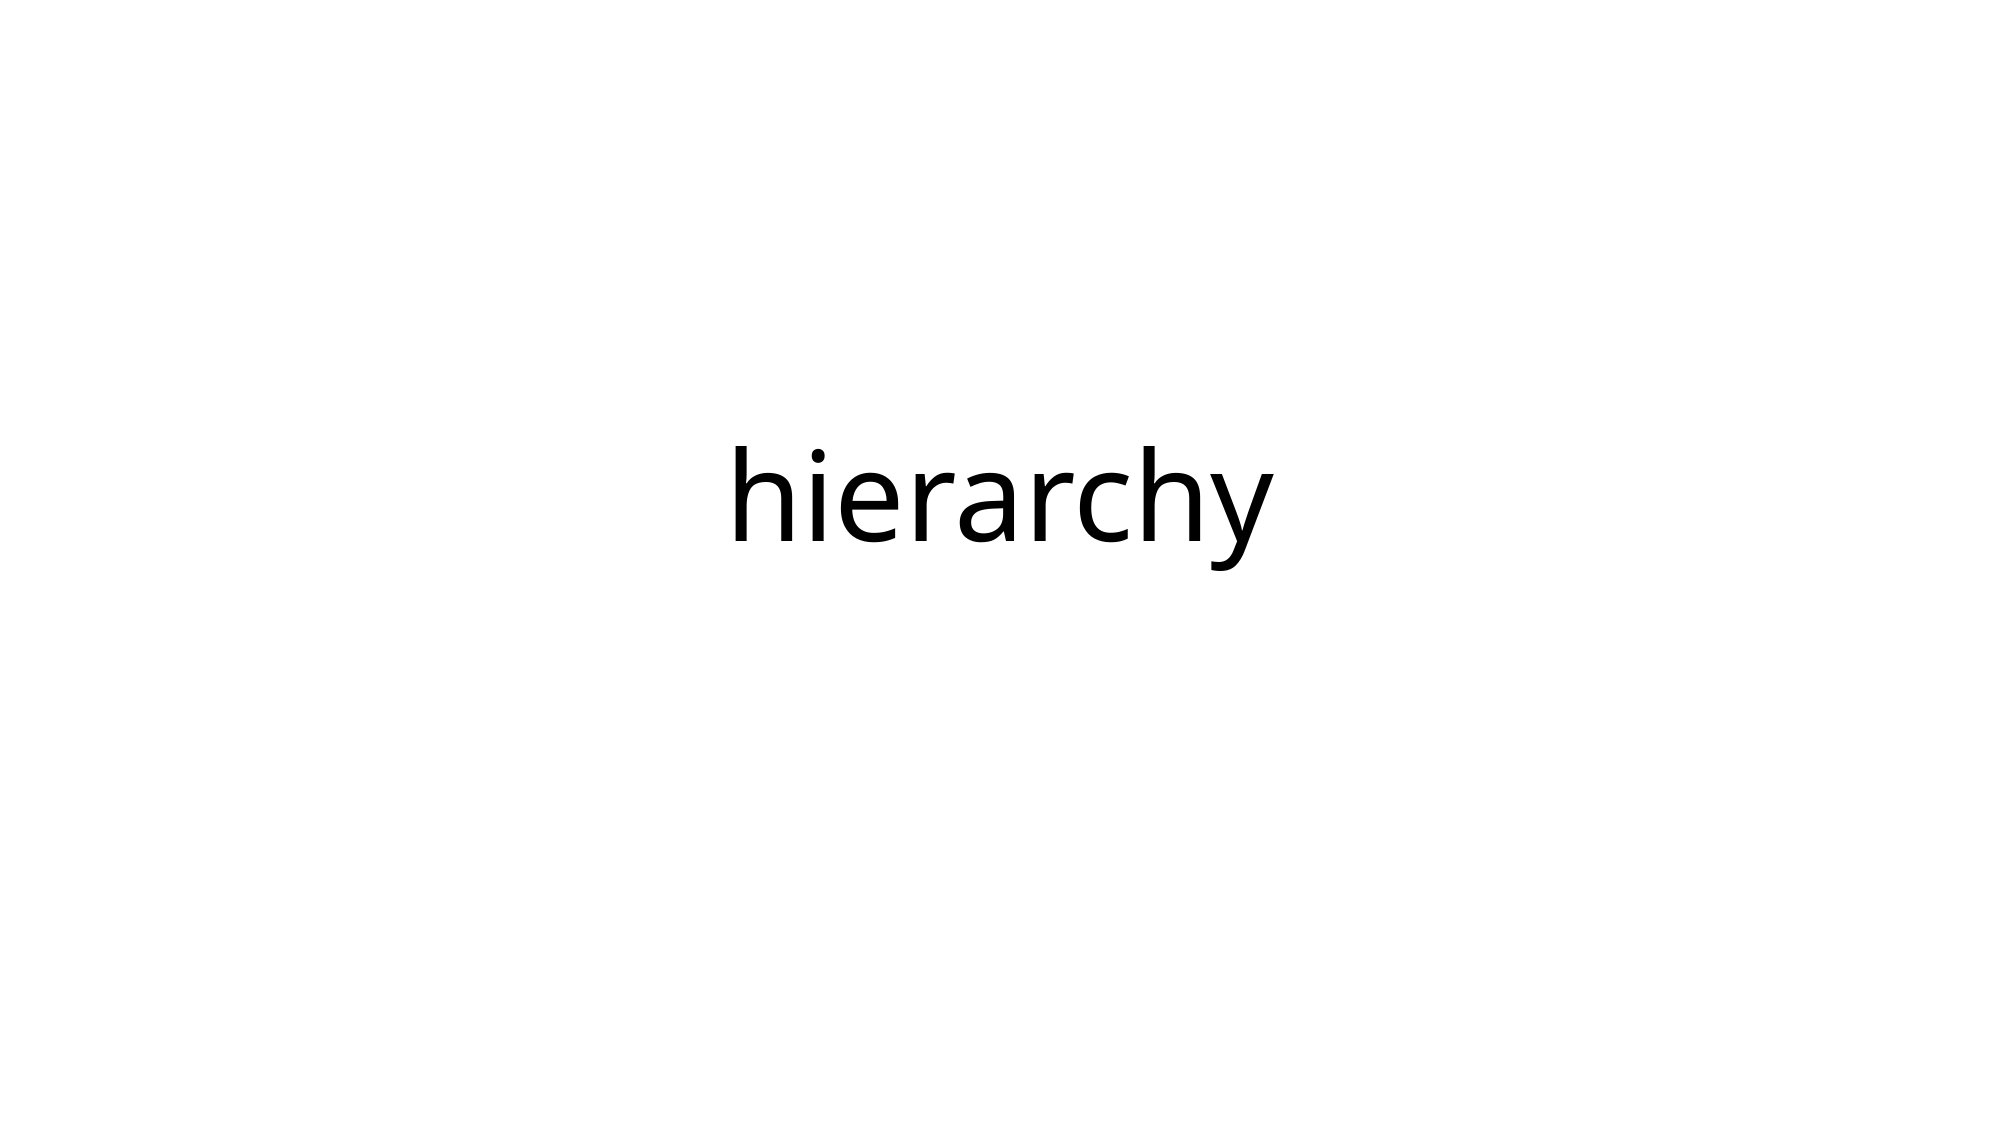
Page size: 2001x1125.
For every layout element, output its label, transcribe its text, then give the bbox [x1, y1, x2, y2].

title hierarchy [0, 184, 2000, 576]
